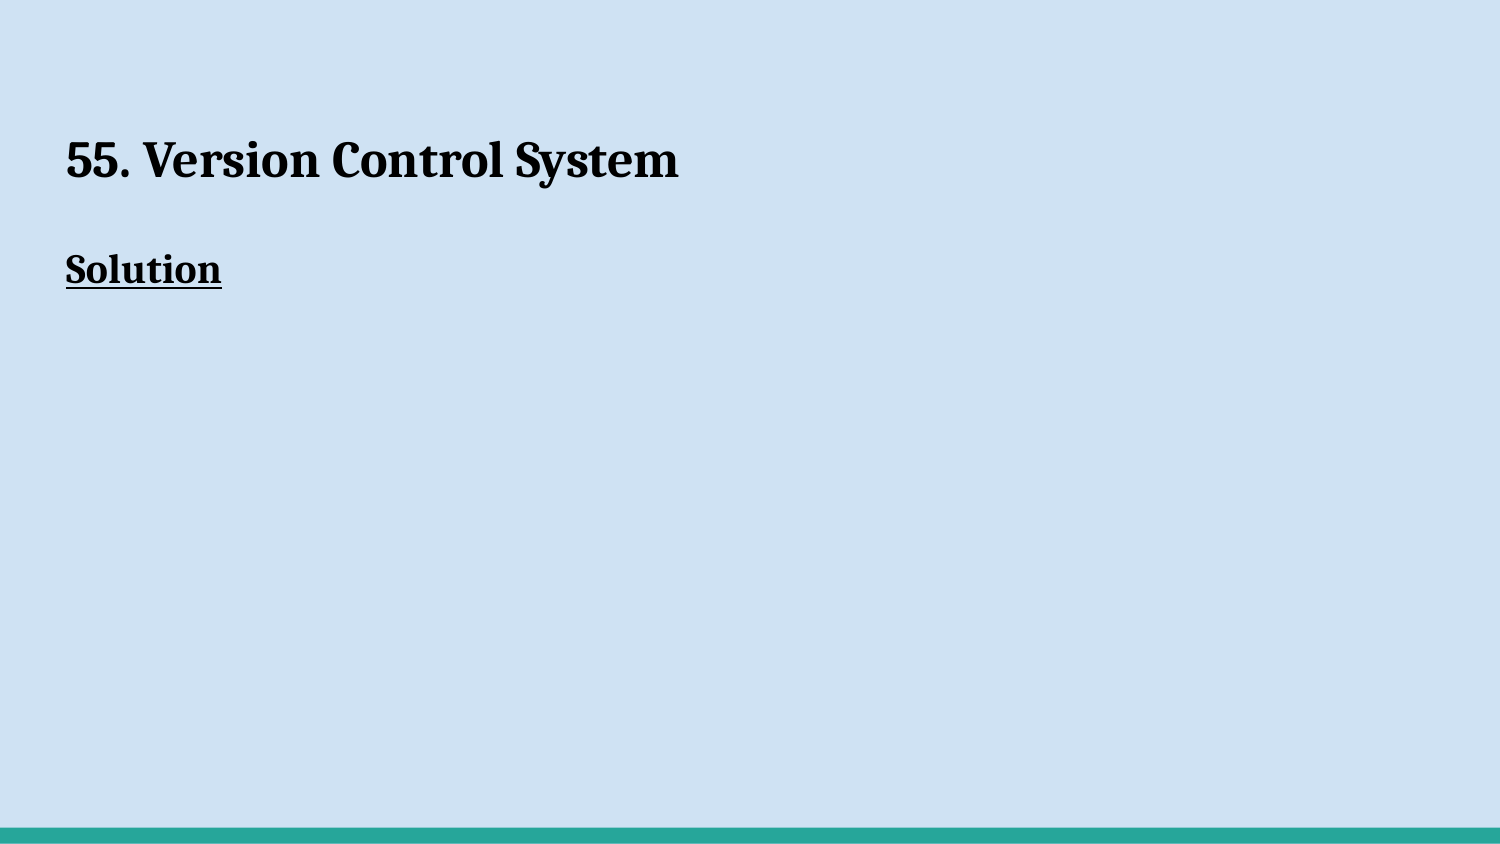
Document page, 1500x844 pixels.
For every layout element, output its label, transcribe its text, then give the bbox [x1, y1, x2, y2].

list Solution [51, 192, 1449, 750]
title 55. Version Control System [51, 72, 1449, 174]
